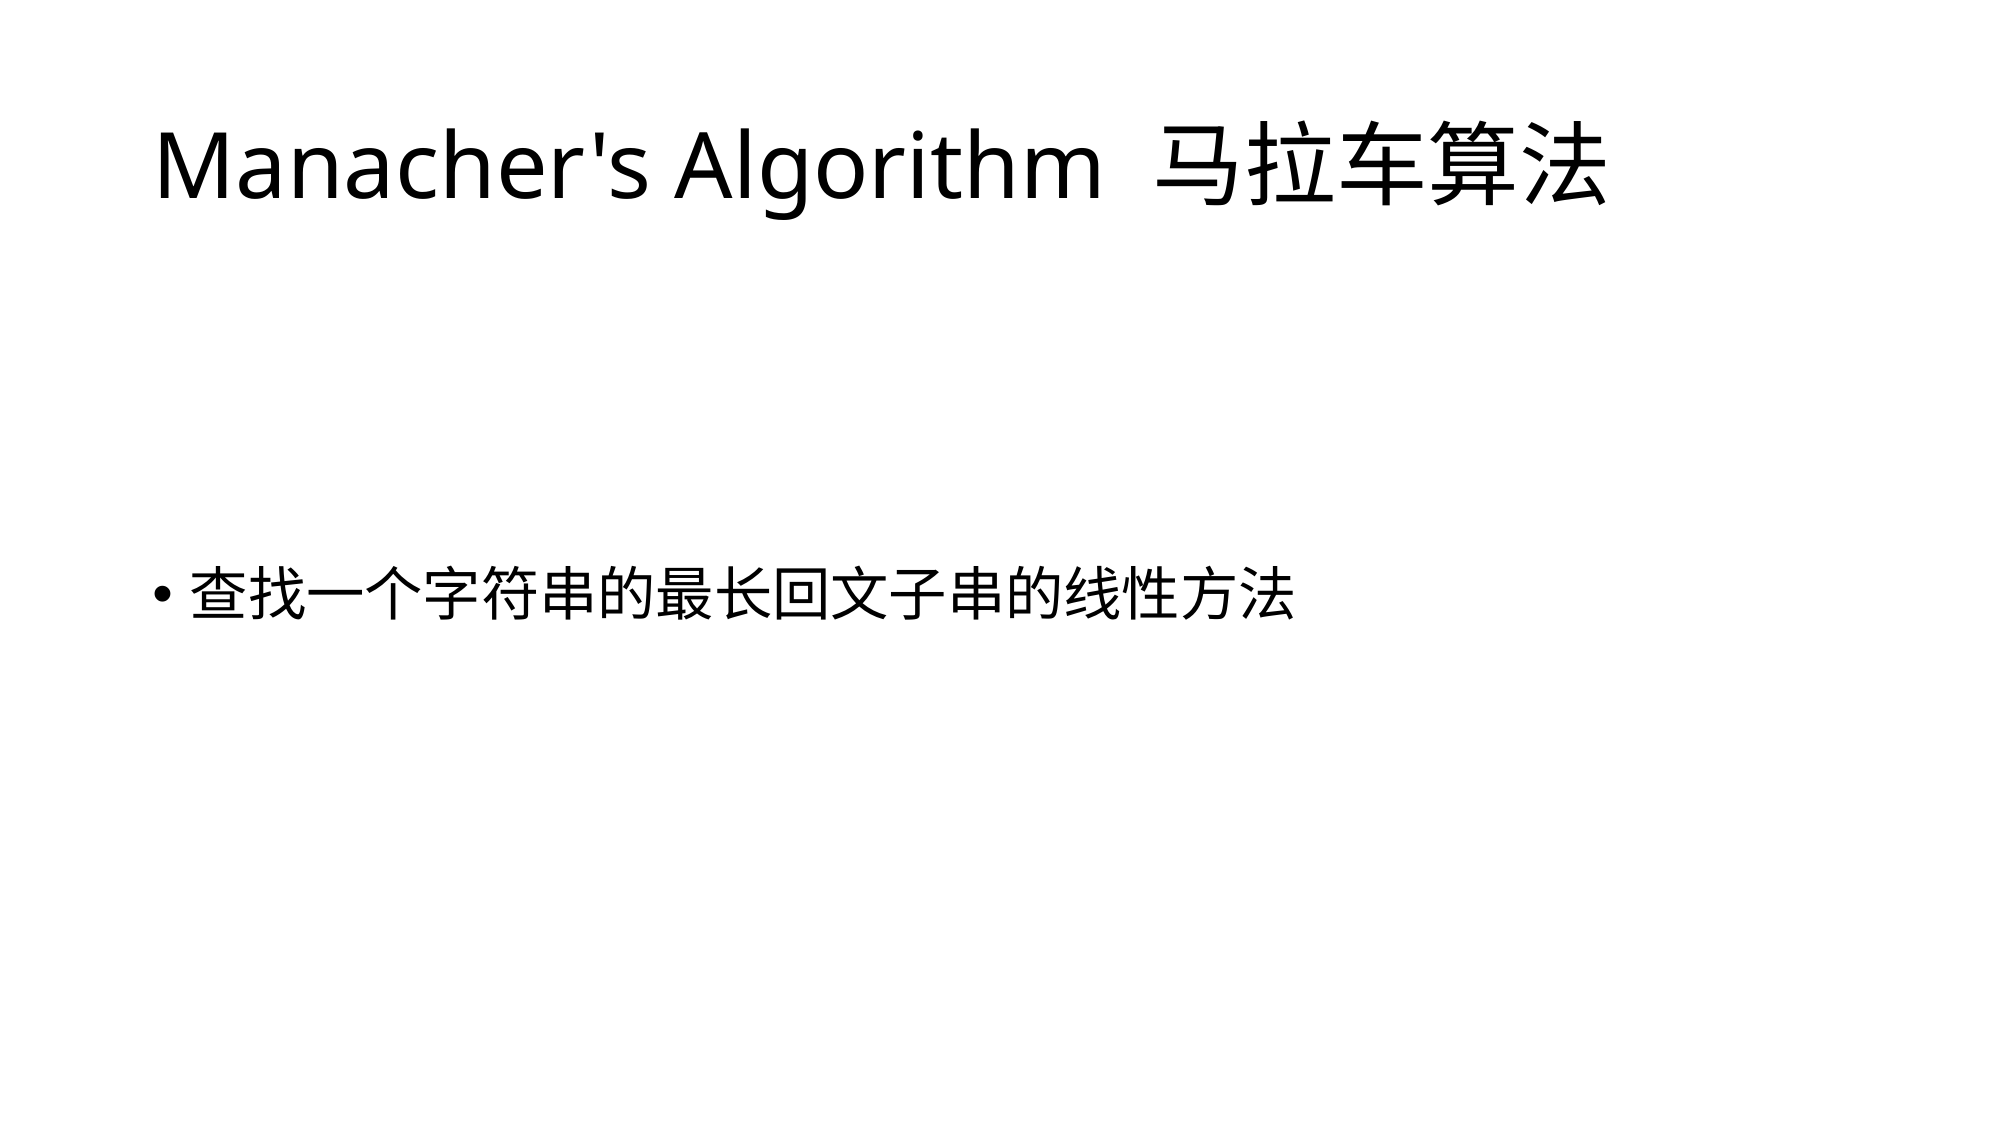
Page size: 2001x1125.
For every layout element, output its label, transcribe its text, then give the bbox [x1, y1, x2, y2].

title Manacher's Algorithm 马拉车算法 [137, 59, 1863, 278]
list 查找一个字符串的最长回文子串的线性方法 [137, 299, 1863, 1014]
